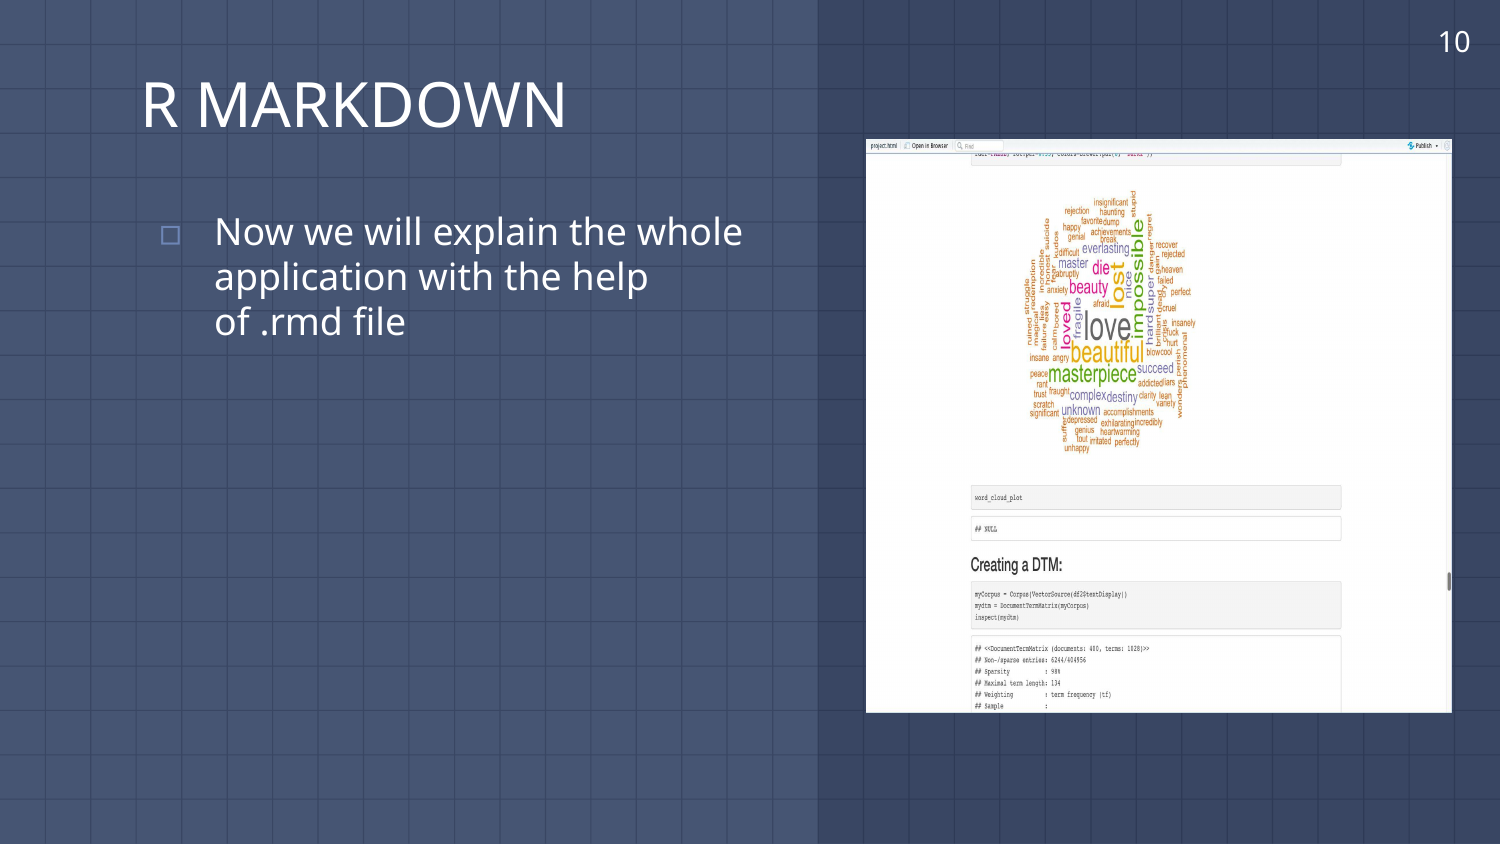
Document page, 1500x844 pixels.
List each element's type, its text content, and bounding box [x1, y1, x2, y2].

slide_number ‹#› [1408, 0, 1500, 88]
title R MARKDOWN [125, 50, 1386, 140]
list Now we will explain the whole application with the help of .rmd file [124, 192, 778, 412]
picture [866, 139, 1452, 714]
